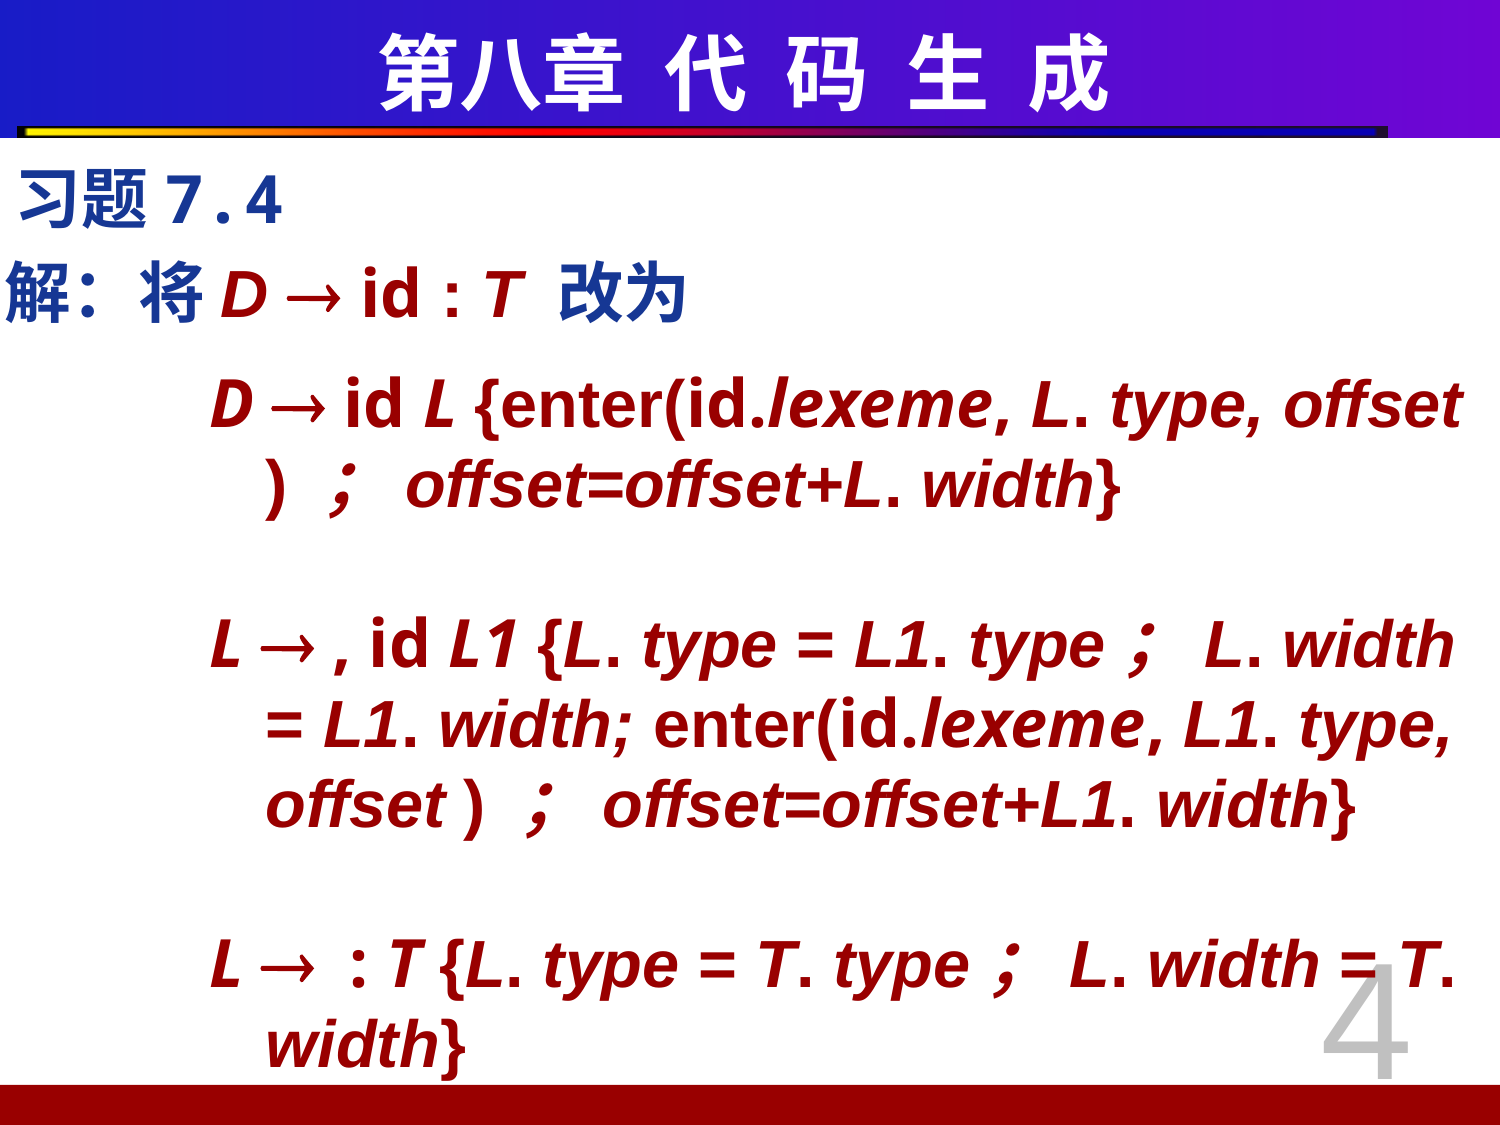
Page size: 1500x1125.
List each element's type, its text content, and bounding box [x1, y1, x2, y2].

text_box D  id L {enter(id.lexeme, L. type, offset ) ；offset=offset+L. width} L  , id L1 {L. type = L1. type；L. width = L1. width; enter(id.lexeme, L1. type, offset ) ；offset=offset+L1. width} L  : T {L. type = T. type；L. width = T. width} [194, 353, 1489, 1125]
text_box 解：将D  id : T 改为 [0, 243, 706, 339]
title 第八章 代 码 生 成 [49, 24, 1438, 118]
picture [17, 126, 1388, 138]
slide_number 4 [1489, 904, 1500, 1118]
list 习题7.4 [0, 148, 1500, 315]
